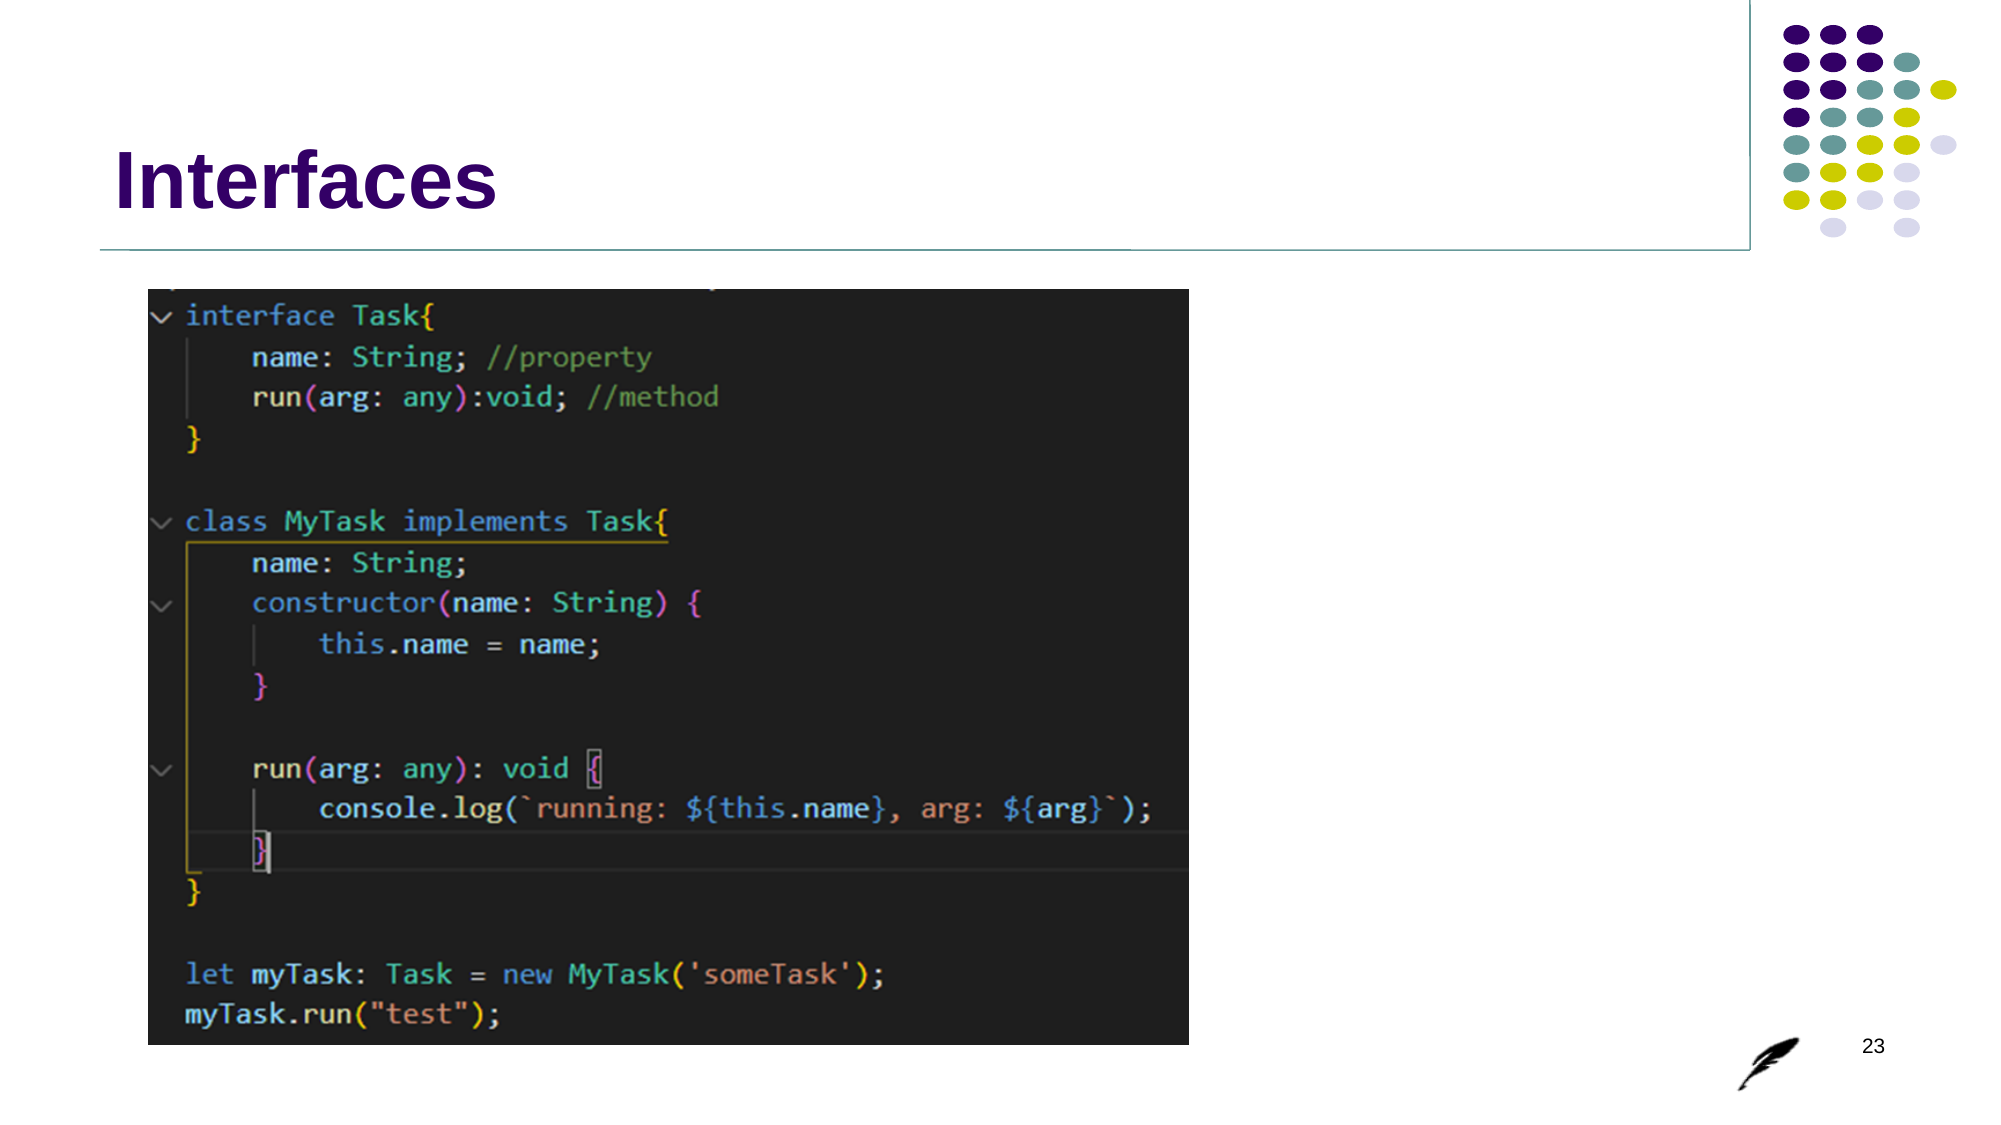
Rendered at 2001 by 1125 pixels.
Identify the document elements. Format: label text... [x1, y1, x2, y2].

title Interfaces [99, 20, 1750, 233]
slide_number 23 [1433, 1025, 1900, 1100]
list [148, 289, 1189, 1045]
